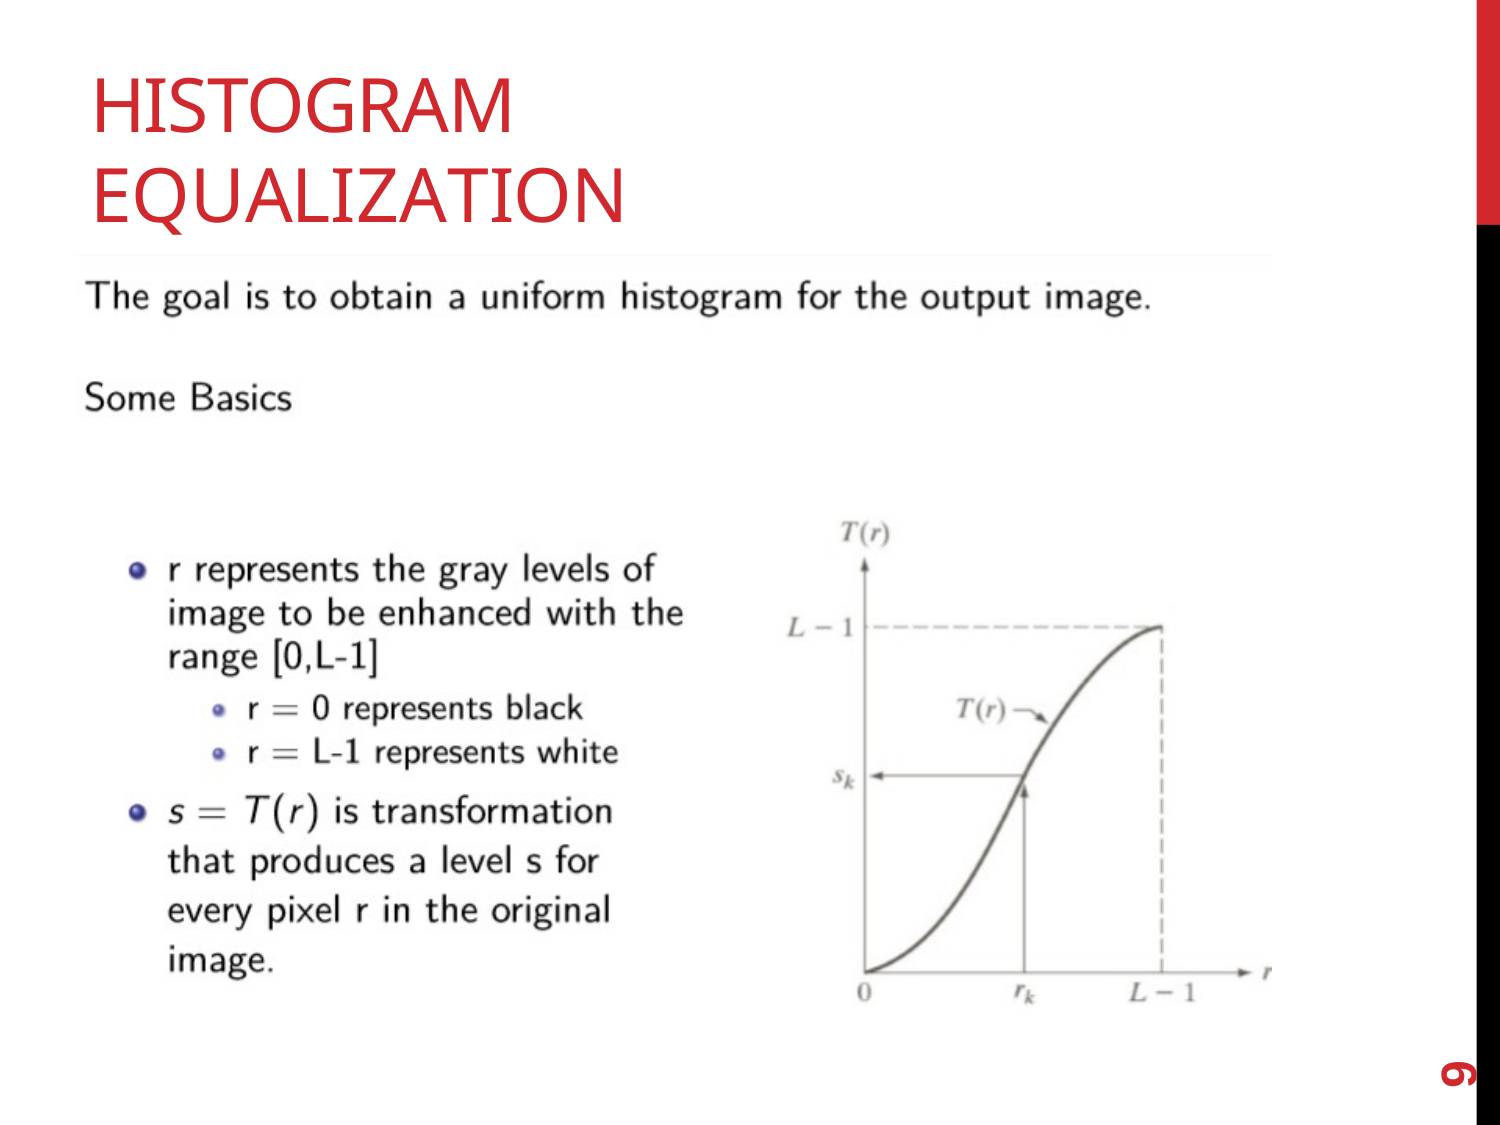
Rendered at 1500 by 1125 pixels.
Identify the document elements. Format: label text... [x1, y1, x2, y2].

text_box 9 [1429, 1058, 1490, 1091]
picture [76, 255, 1273, 1015]
title HISTOGRAM EQUALIZATION [87, 55, 709, 246]
